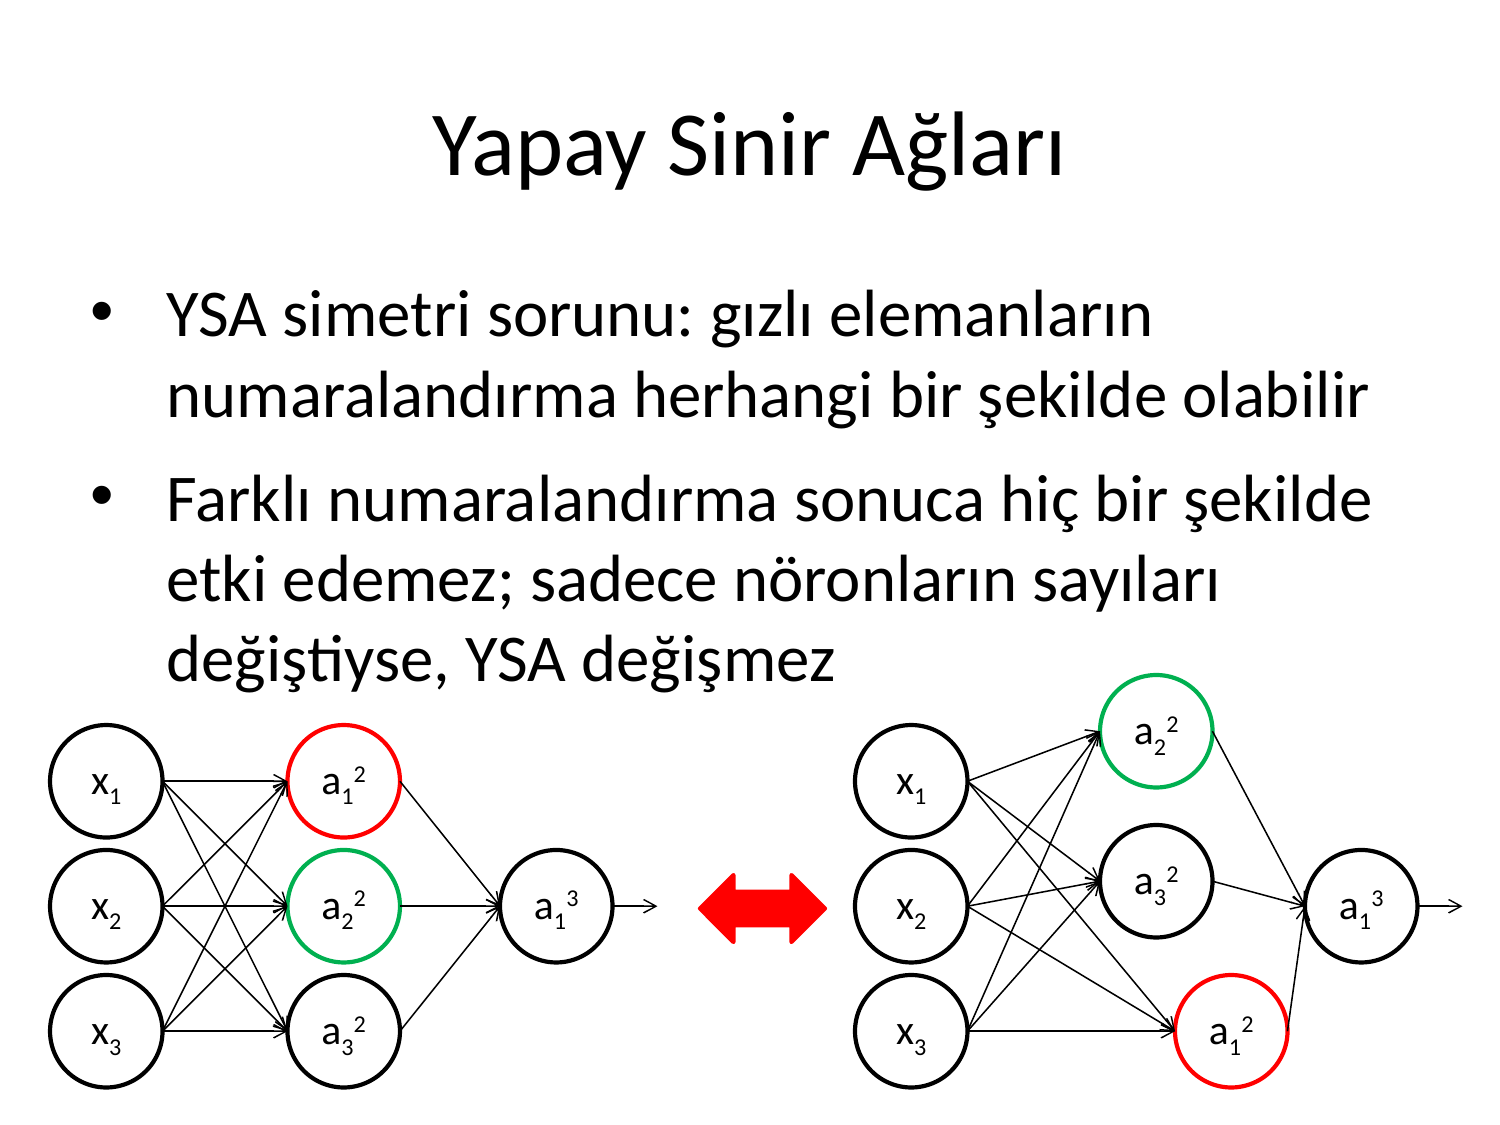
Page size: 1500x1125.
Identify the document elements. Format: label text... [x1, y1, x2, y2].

list YSA simetri sorunu: gızlı elemanların numaralandırma herhangi bir şekilde olabilir Farklı numaralandırma sonuca hiç bir şekilde etki edemez; sadece nöronların sayıları değiştiyse, YSA değişmez [75, 262, 1463, 713]
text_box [854, 674, 1463, 1088]
text_box [697, 873, 828, 944]
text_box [49, 724, 658, 1088]
title Yapay Sinir Ağları [75, 45, 1425, 233]
